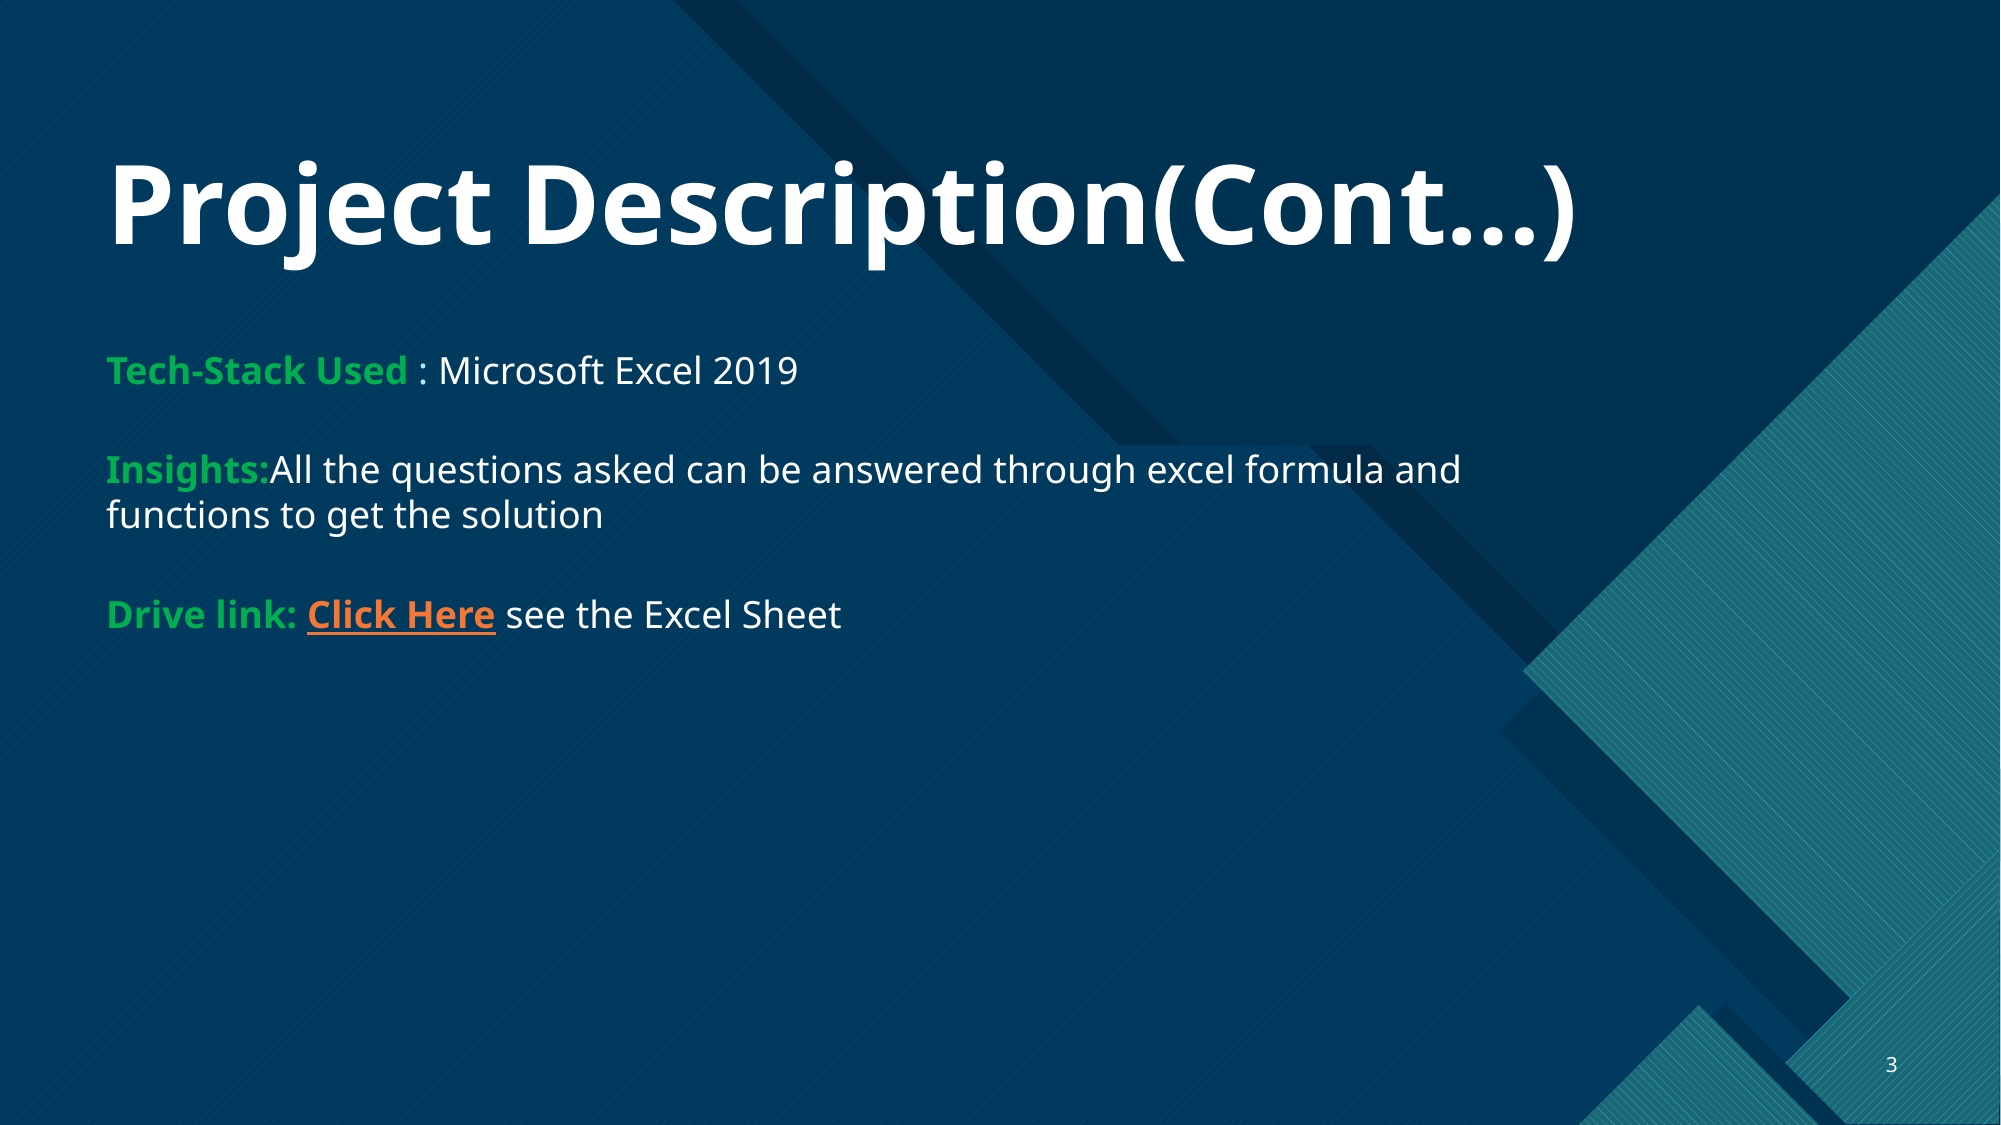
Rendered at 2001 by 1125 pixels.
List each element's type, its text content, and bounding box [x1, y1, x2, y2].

slide_number 3 [1845, 1035, 1913, 1096]
list Tech-Stack Used : Microsoft Excel 2019 [91, 344, 1573, 438]
text_box Drive link: Click Here see the Excel Sheet [91, 584, 1500, 650]
text_box Insights:All the questions asked can be answered through excel formula and functions to get the solution [91, 438, 1628, 544]
title Project Description(Cont…) [91, 135, 1608, 276]
table_cell 439 [1523, 522, 2001, 1064]
